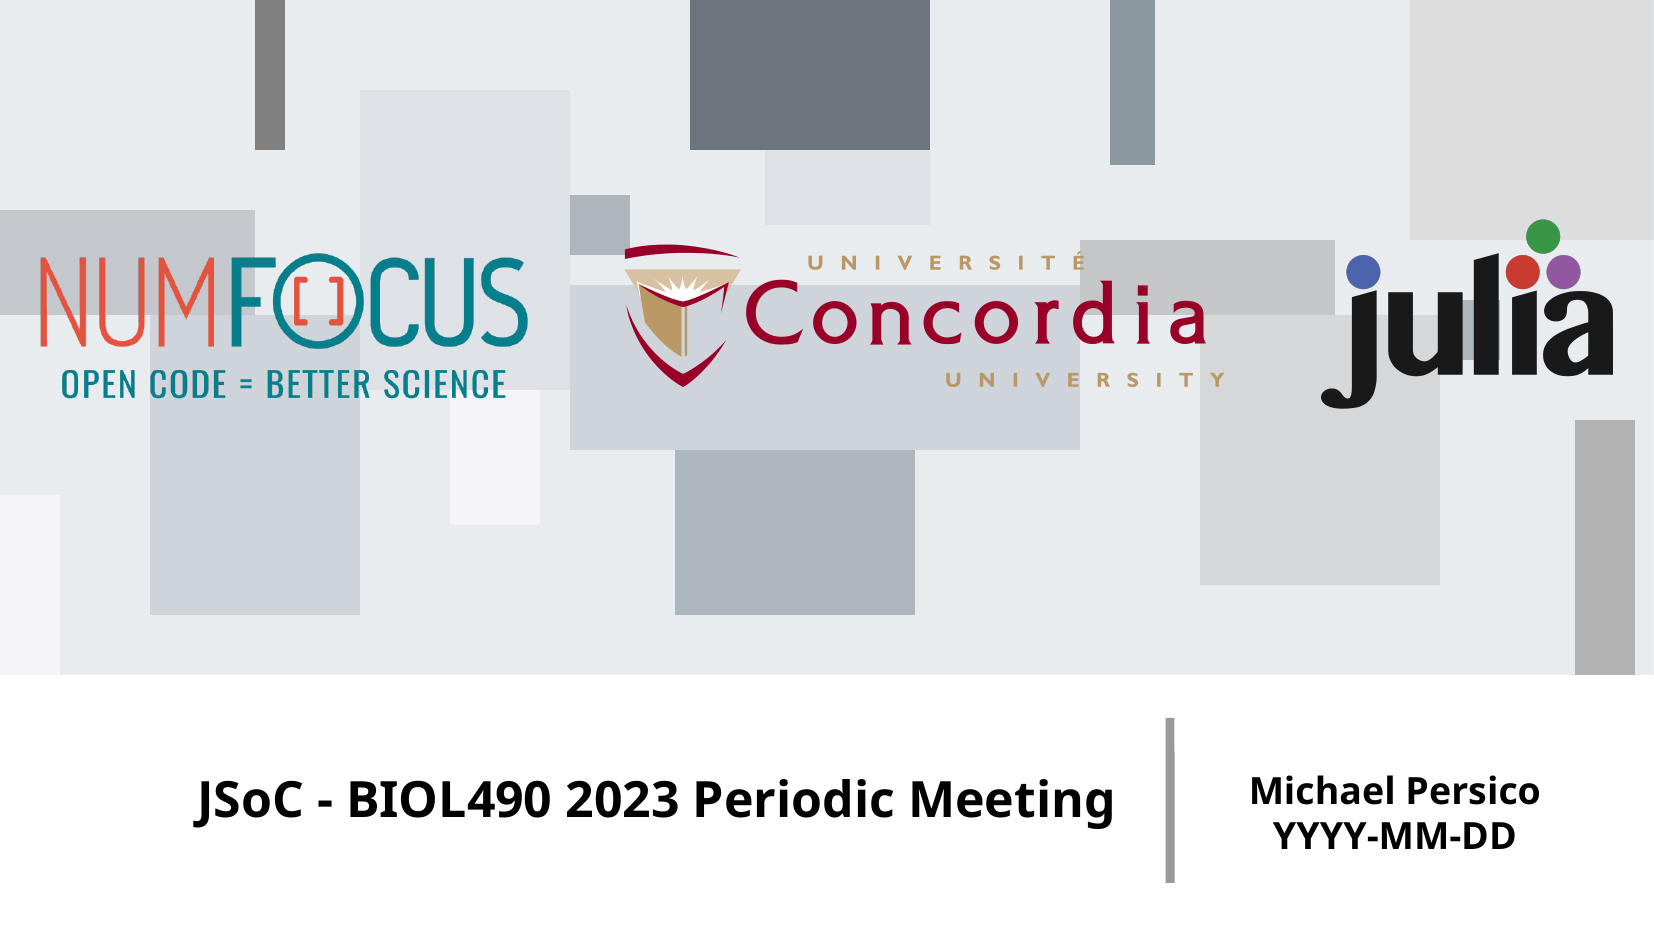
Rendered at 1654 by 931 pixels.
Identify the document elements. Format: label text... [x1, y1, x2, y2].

text_box Michael Persico YYYY-MM-DD [1200, 759, 1590, 841]
text_box JSoC - BIOL490 2023 Periodic Meeting [48, 759, 1131, 841]
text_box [29, 219, 1613, 415]
